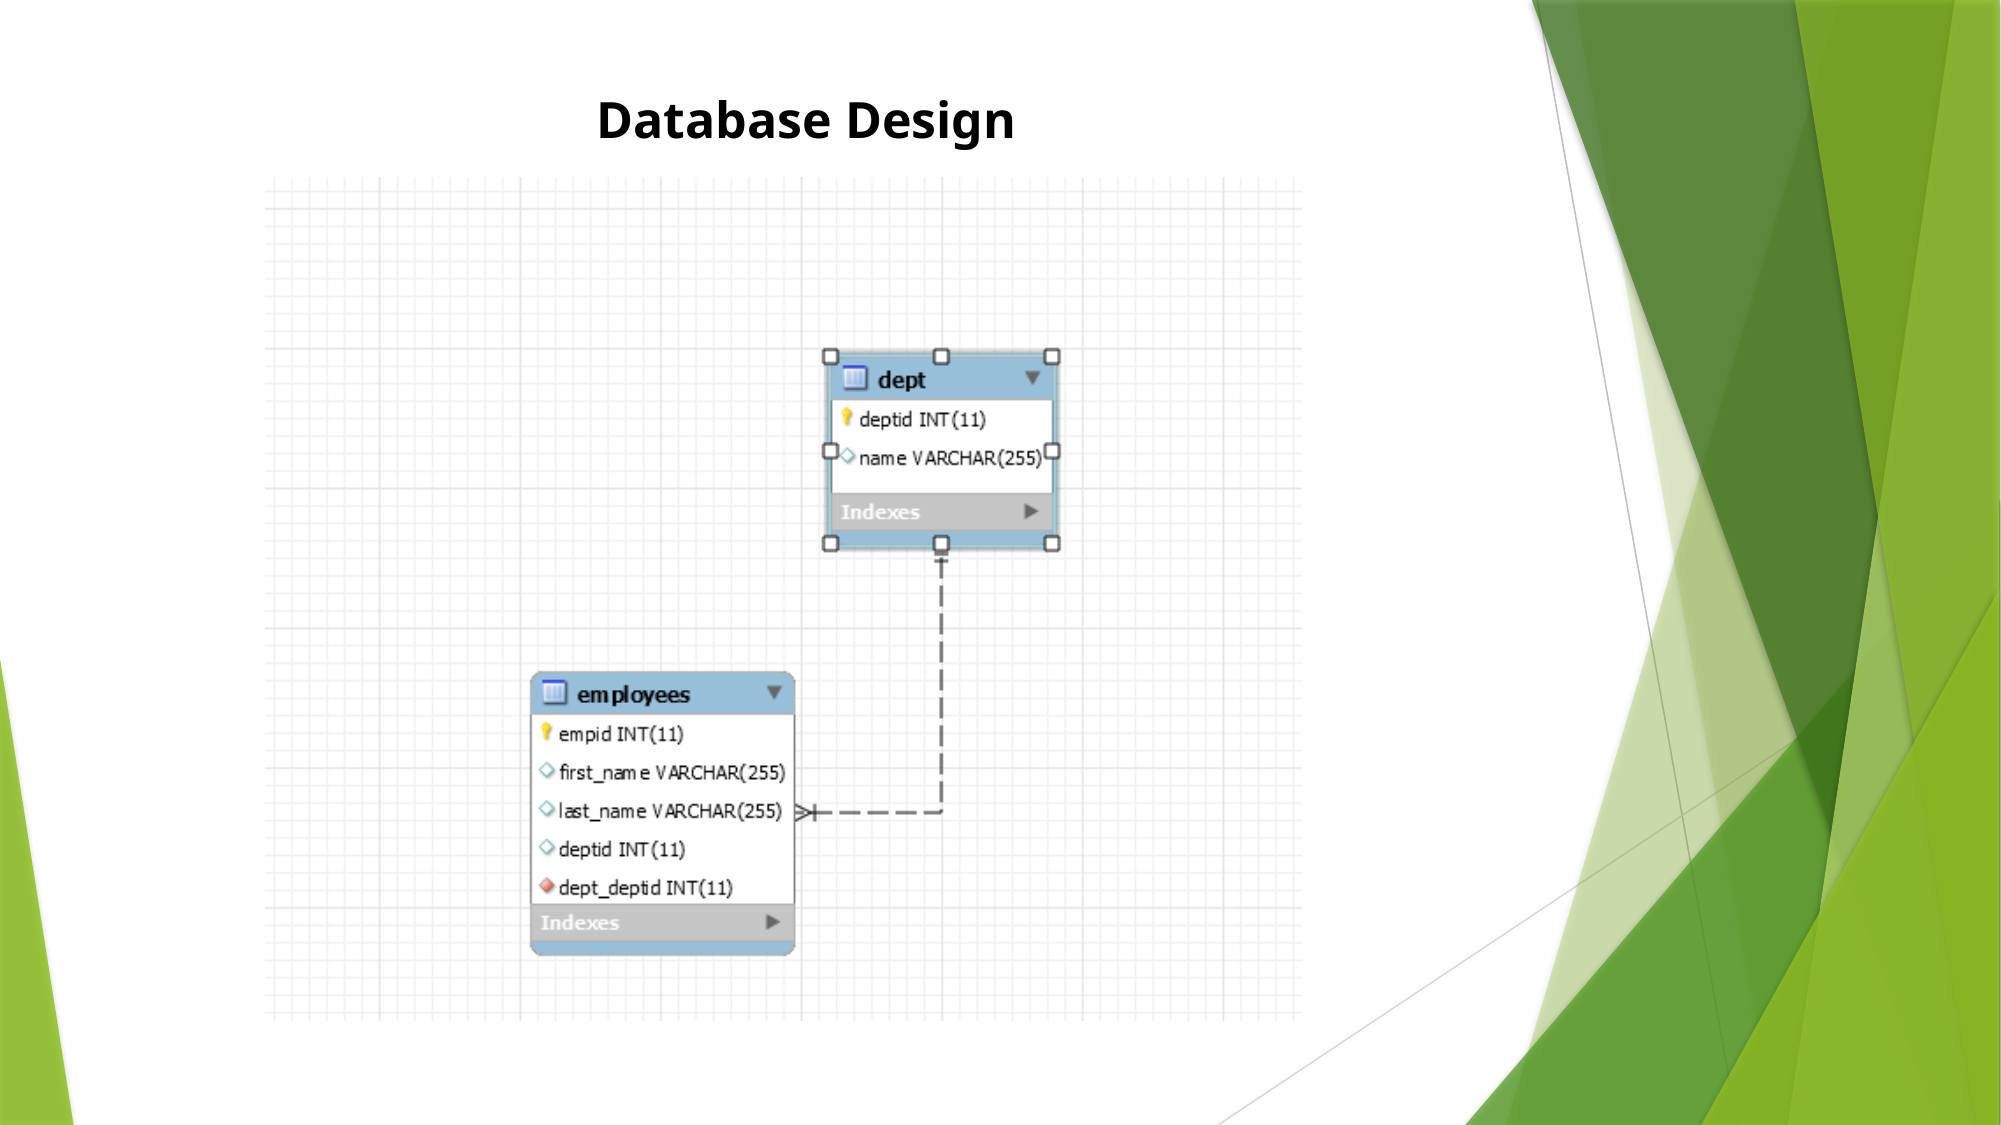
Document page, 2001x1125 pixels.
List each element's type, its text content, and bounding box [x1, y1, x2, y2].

picture [264, 177, 1303, 1021]
text_box Database Design [581, 81, 1250, 157]
